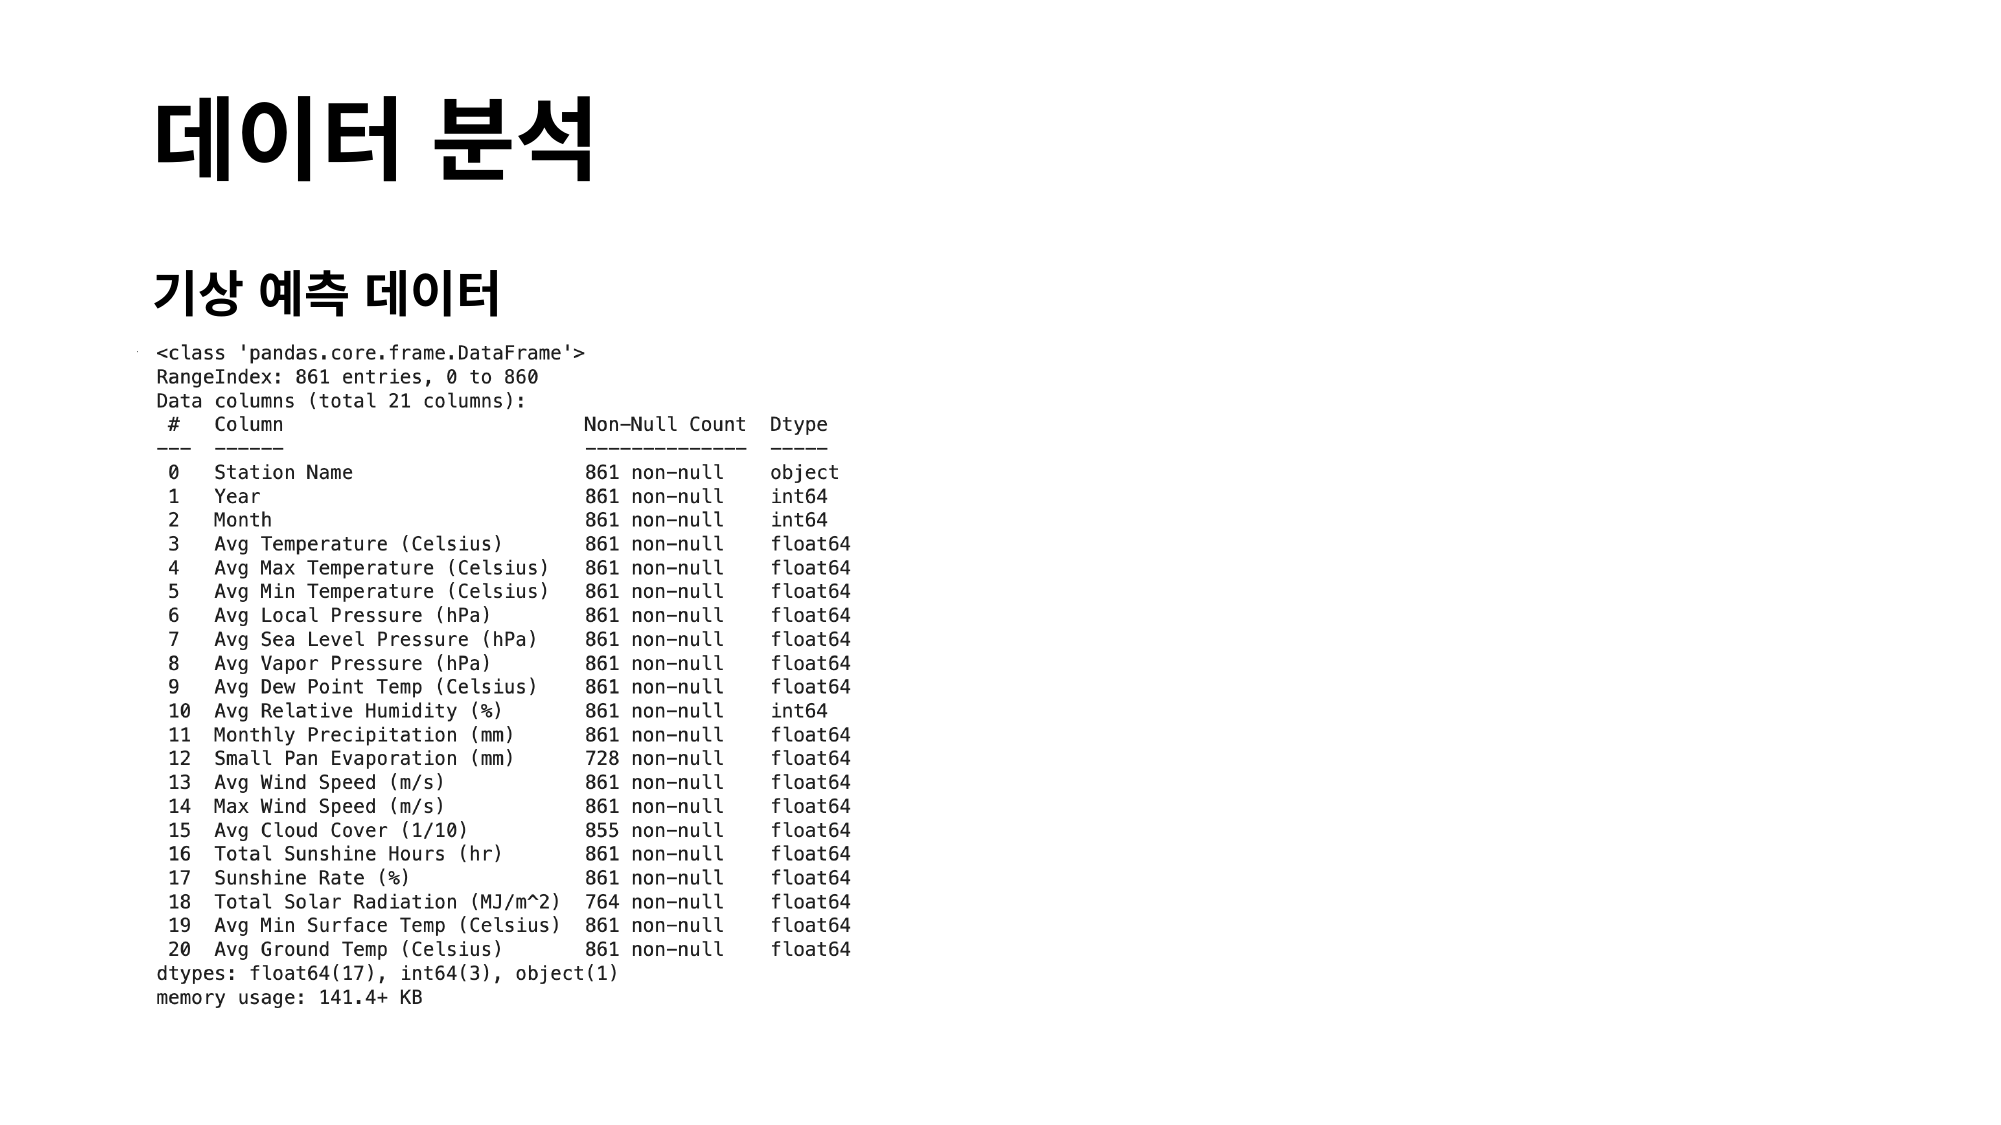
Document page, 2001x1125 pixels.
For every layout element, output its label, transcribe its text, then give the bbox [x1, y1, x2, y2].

picture [137, 333, 984, 1016]
list 기상 예측 데이터 [137, 233, 1863, 332]
title 데이터 분석 [137, 59, 1863, 227]
